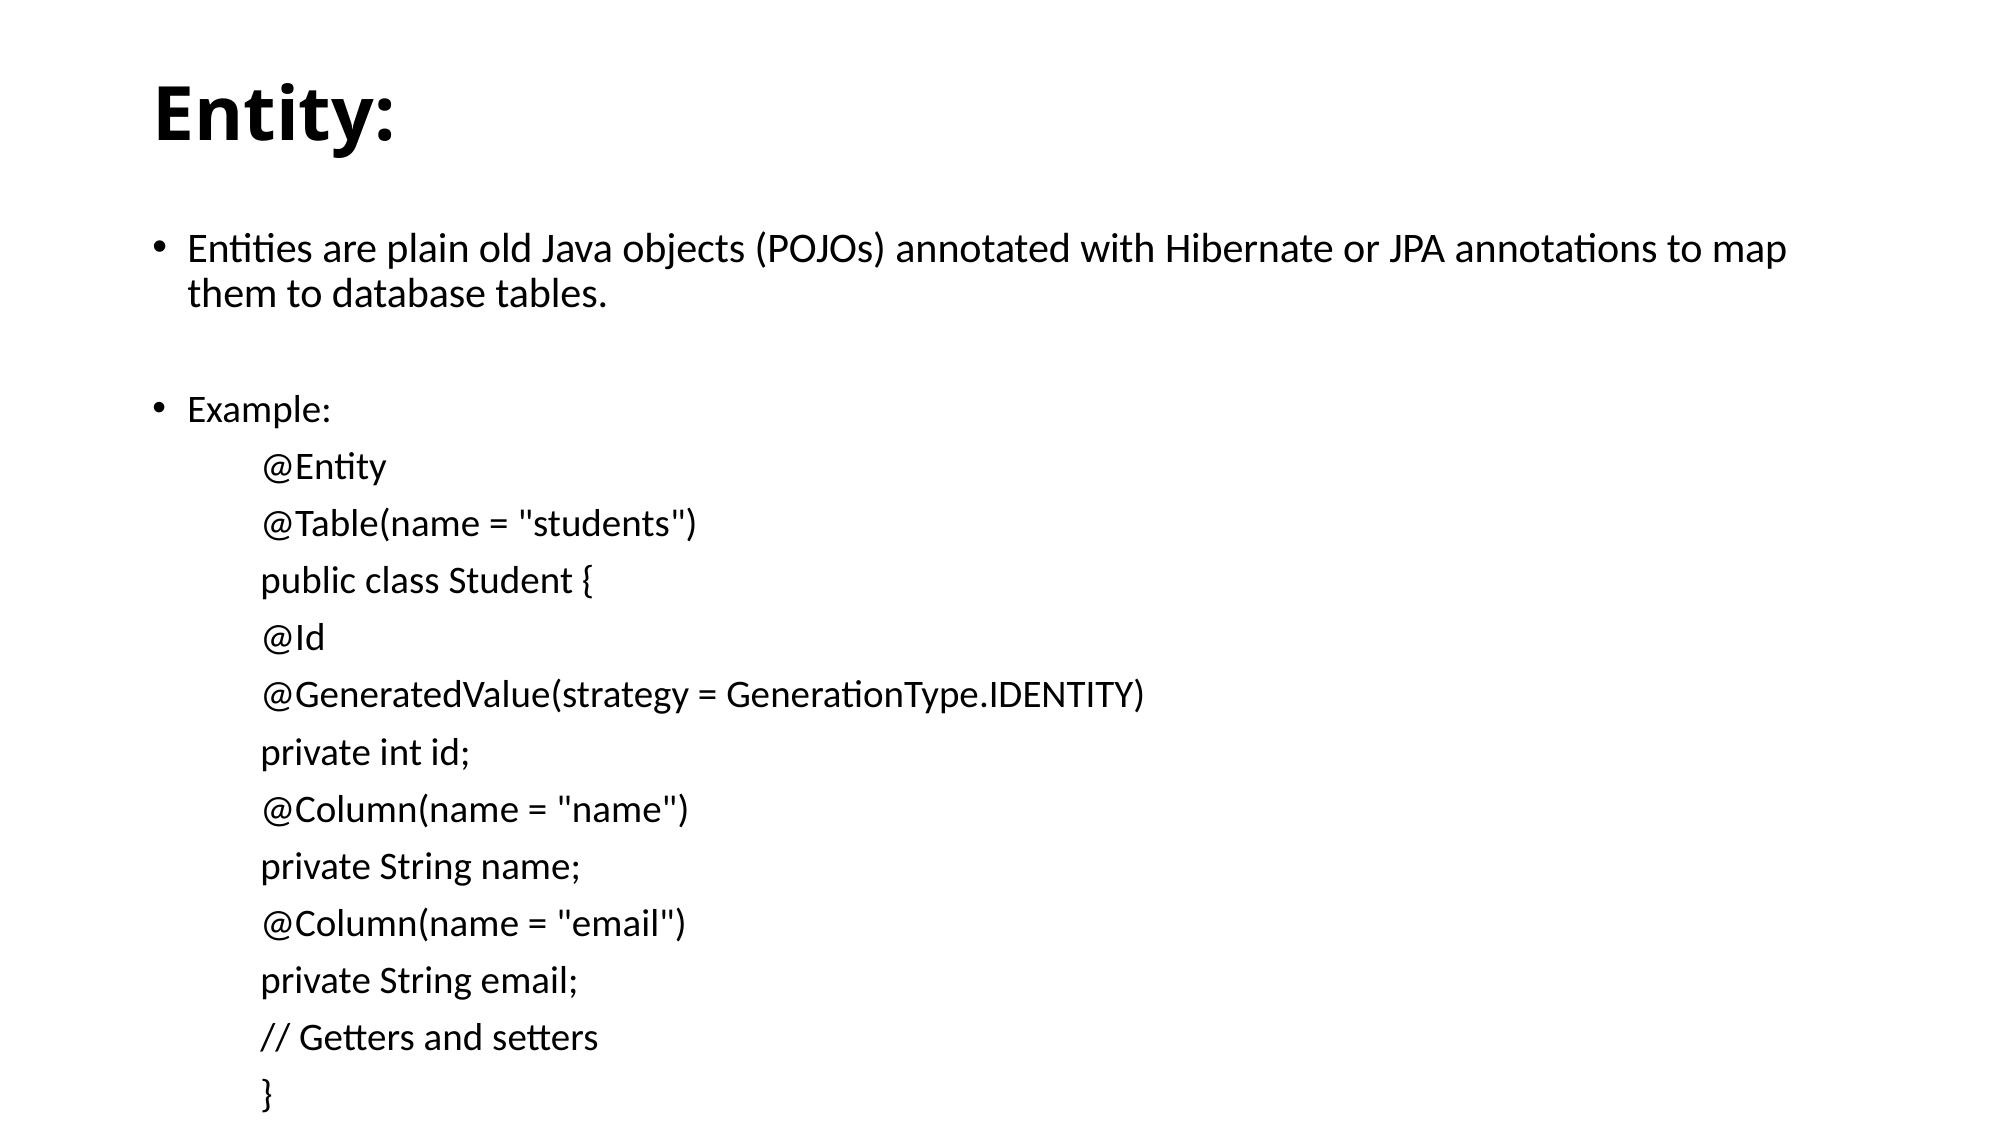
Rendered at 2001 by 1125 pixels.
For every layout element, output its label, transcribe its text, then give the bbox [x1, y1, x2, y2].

title Entity: [137, 59, 1863, 160]
list Entities are plain old Java objects (POJOs) annotated with Hibernate or JPA annotations to map them to database tables. Example: @Entity @Table(name = "students") public class Student { @Id @GeneratedValue(strategy = GenerationType.IDENTITY) private int id; @Column(name = "name") private String name; @Column(name = "email") private String email; // Getters and setters } [137, 160, 1863, 1125]
